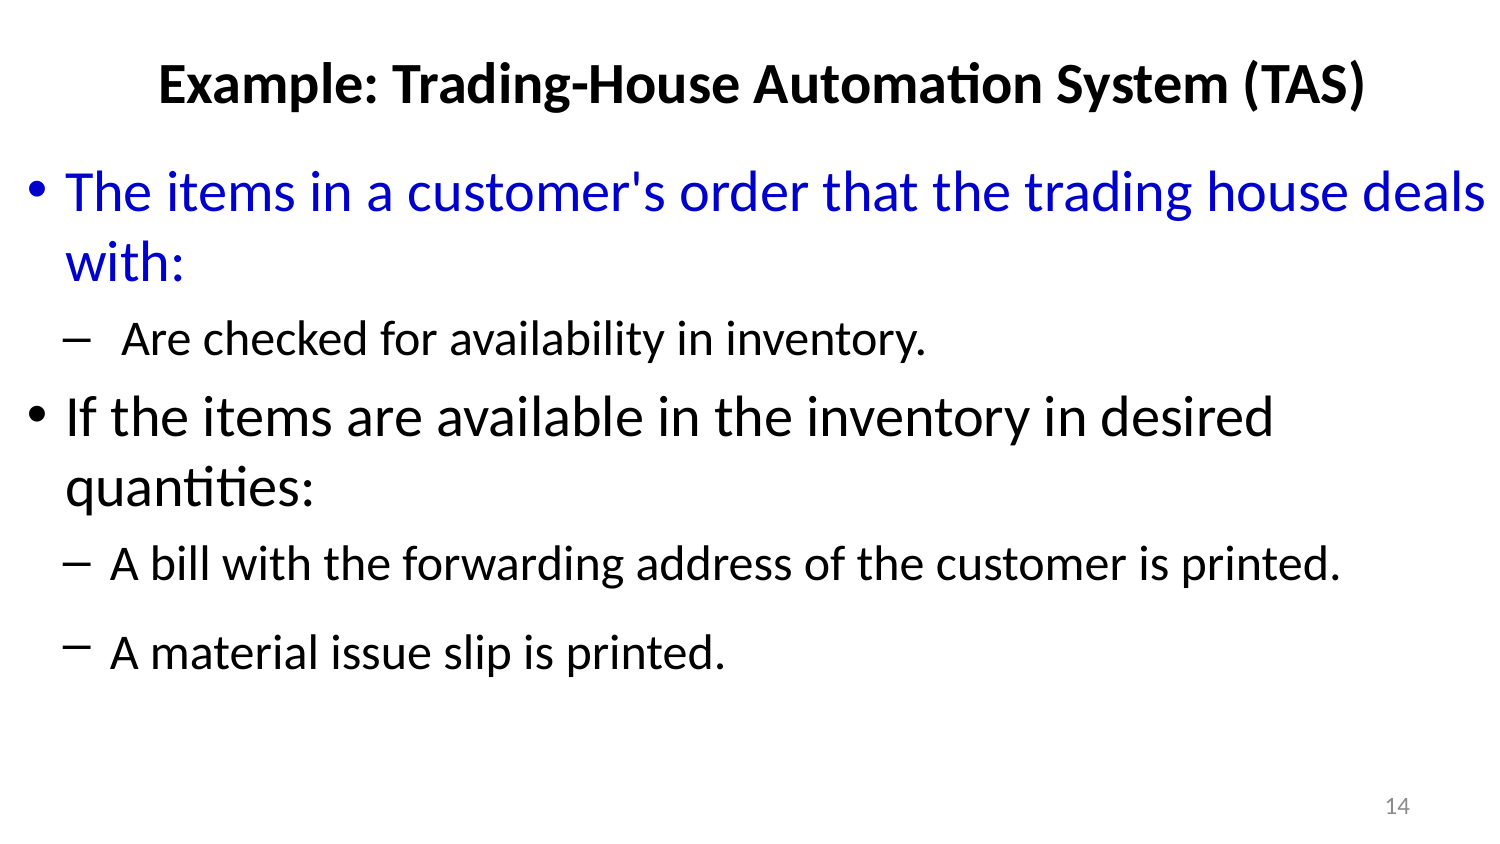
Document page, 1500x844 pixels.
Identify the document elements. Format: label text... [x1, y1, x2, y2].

slide_number 14 [1074, 782, 1425, 827]
list The items in a customer's order that the trading house deals with: Are checked for availability in inventory. If the items are available in the inventory in desired quantities: A bill with the forwarding address of the customer is printed. A material issue slip is printed. [24, 147, 1500, 711]
title Example: Trading-House Automation System (TAS) [50, 7, 1475, 147]
